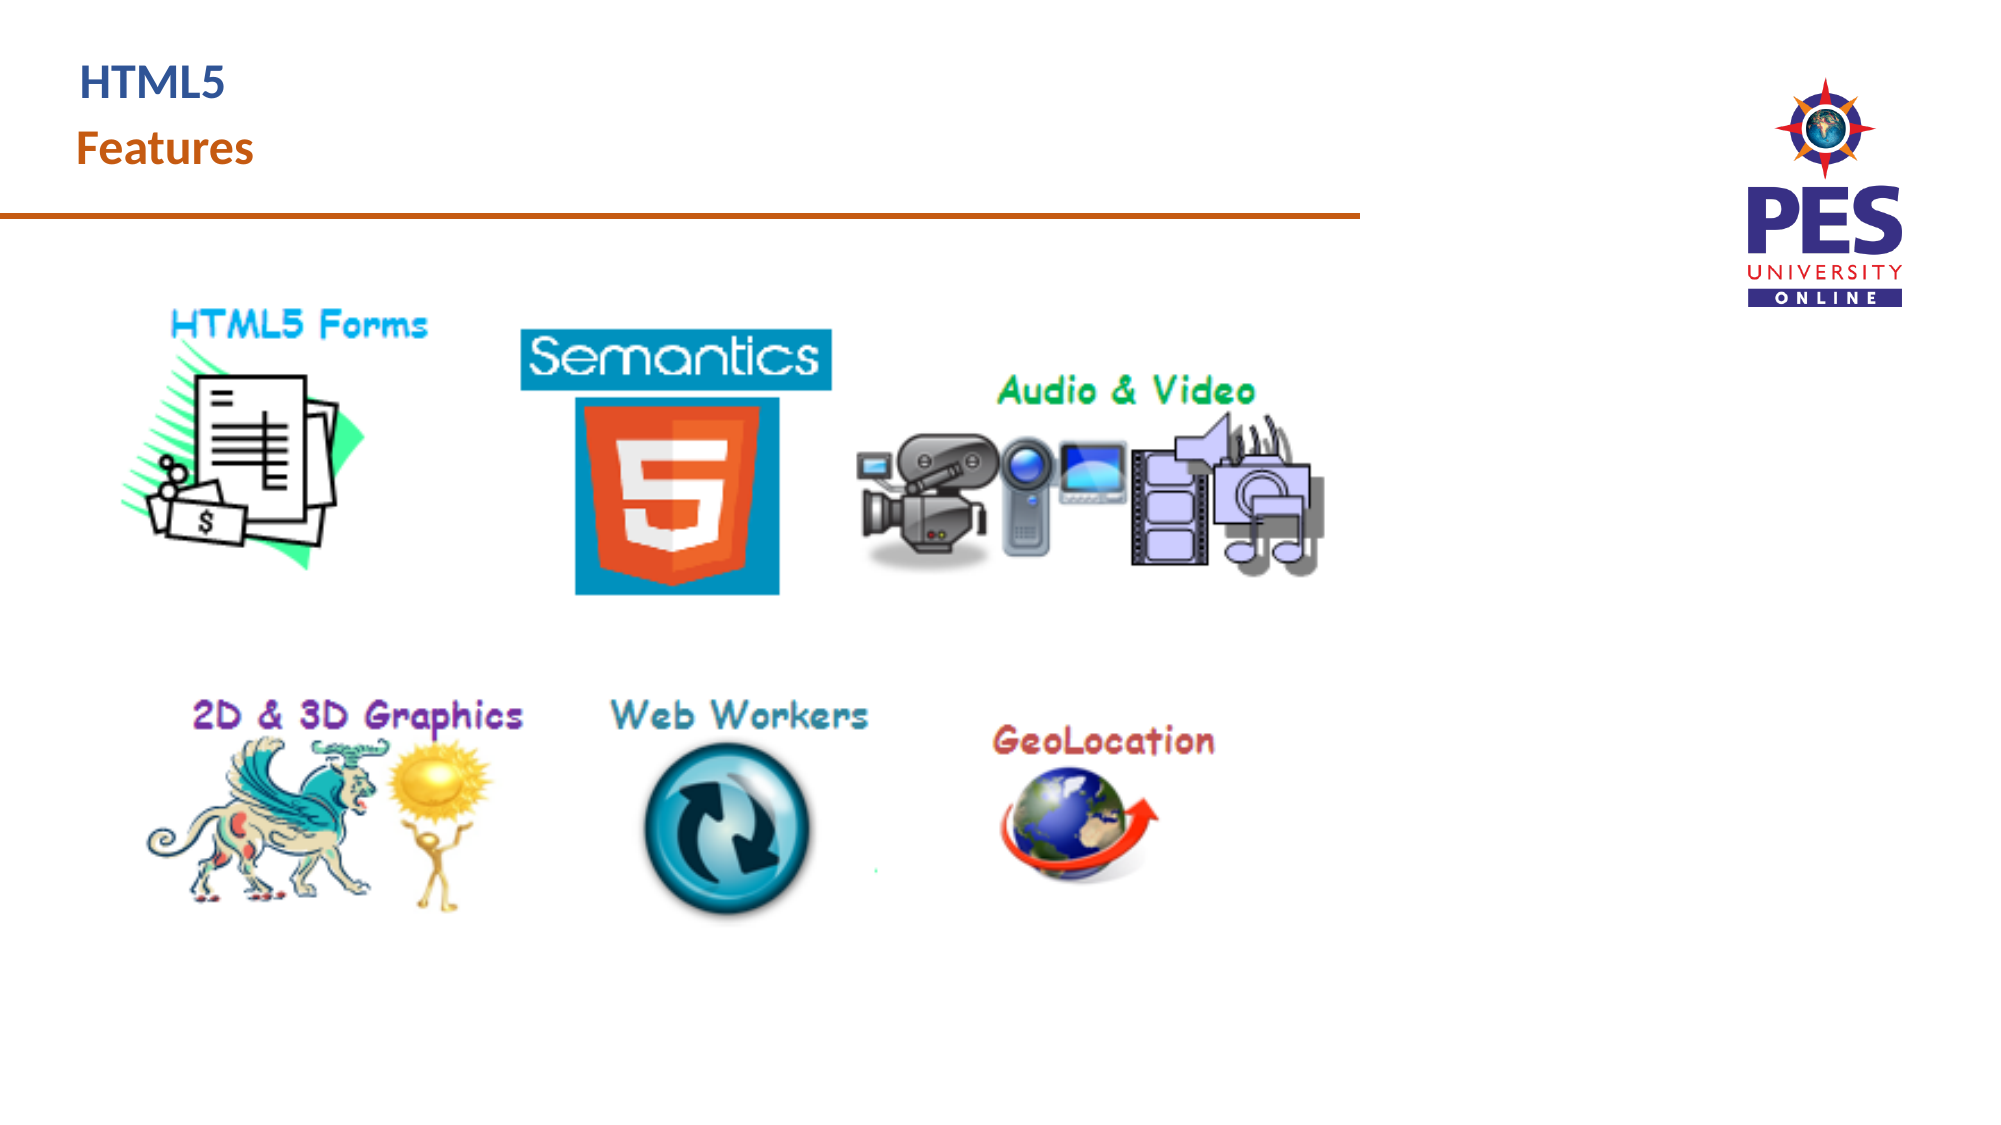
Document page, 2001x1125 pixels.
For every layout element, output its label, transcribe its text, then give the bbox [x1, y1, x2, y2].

picture [1748, 76, 1903, 307]
text_box Features [60, 106, 1374, 182]
picture [72, 298, 1359, 932]
text_box HTML5 [64, 41, 1295, 117]
